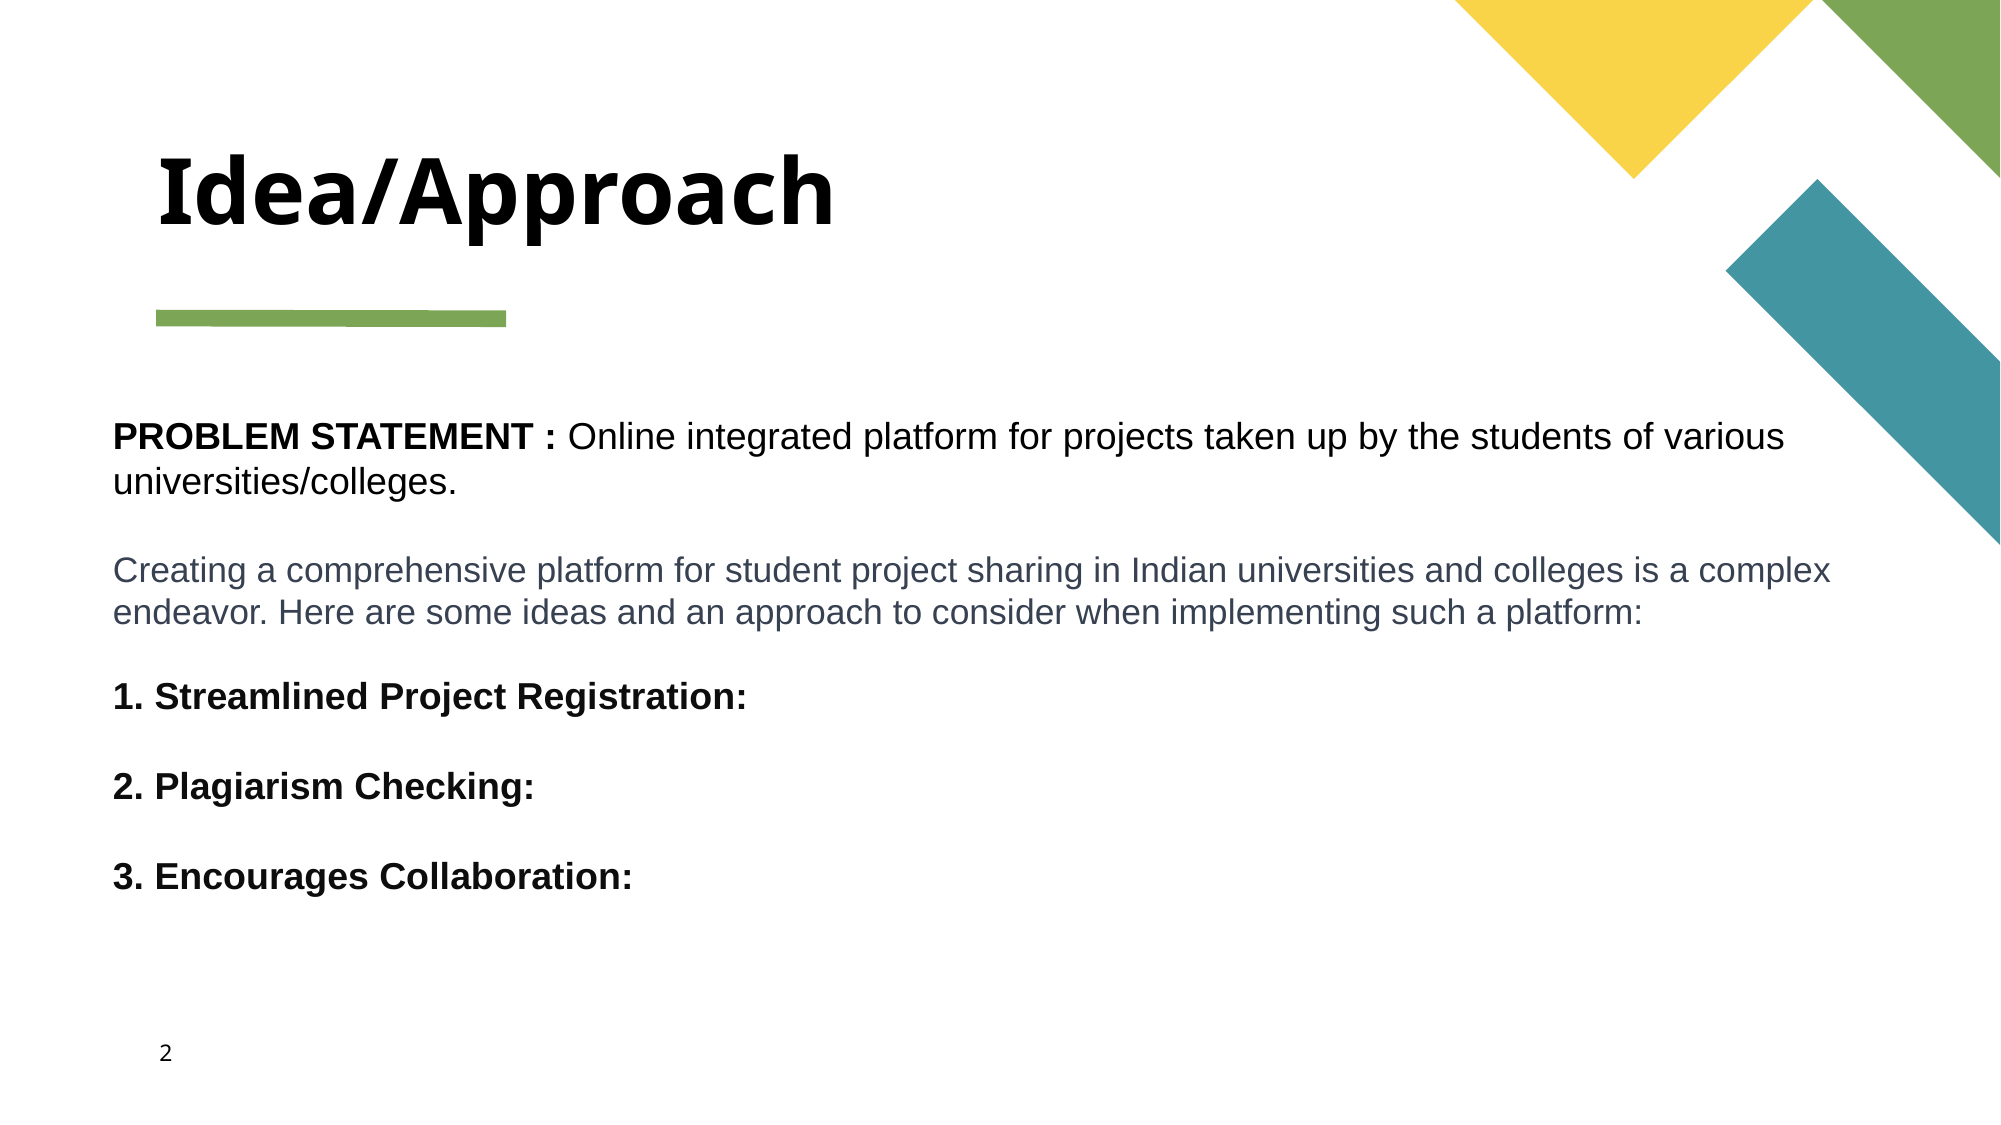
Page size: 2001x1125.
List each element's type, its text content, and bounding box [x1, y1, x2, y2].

slide_number 2 [159, 1038, 246, 1080]
text_box PROBLEM STATEMENT : Online integrated platform for projects taken up by the students of various universities/colleges. Creating a comprehensive platform for student project sharing in Indian universities and colleges is a complex endeavor. Here are some ideas and an approach to consider when implementing such a platform: 1. Streamlined Project Registration: 2. Plagiarism Checking: 3. Encourages Collaboration: [97, 359, 1903, 1010]
title Idea/Approach [158, 144, 969, 245]
